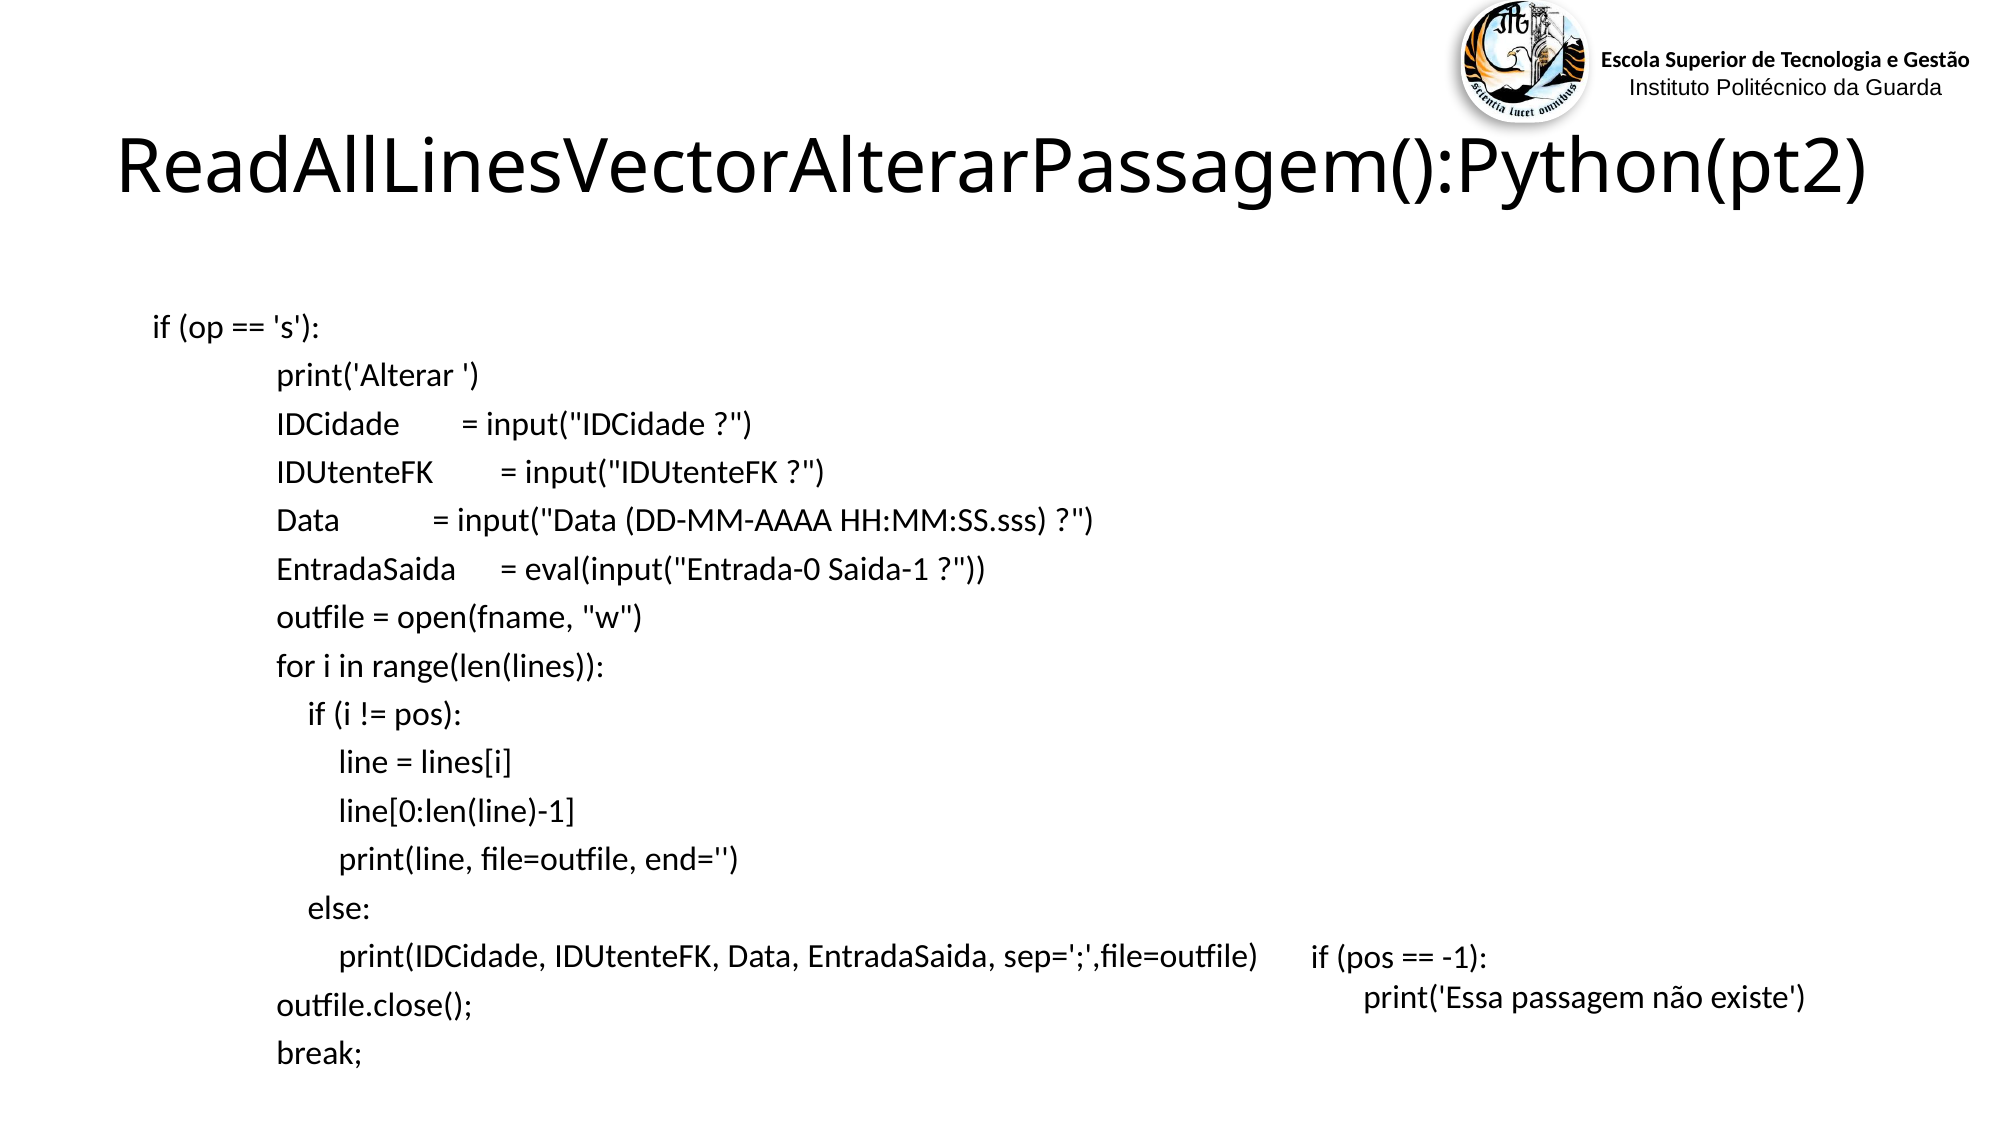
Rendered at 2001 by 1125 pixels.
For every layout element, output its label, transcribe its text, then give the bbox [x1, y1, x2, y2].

picture [1460, 0, 1589, 123]
text_box if (pos == -1): print('Essa passagem não existe') [1288, 928, 1919, 1023]
list if (op == 's'): print('Alterar ') IDCidade = input("IDCidade ?") IDUtenteFK = input("IDUtenteFK ?") Data = input("Data (DD-MM-AAAA HH:MM:SS.sss) ?") EntradaSaida = eval(input("Entrada-0 Saida-1 ?")) outfile = open(fname, "w") for i in range(len(lines)): if (i != pos): line = lines[i] line[0:len(line)-1] print(line, file=outfile, end='') else: print(IDCidade, IDUtenteFK, Data, EntradaSaida, sep=';',file=outfile) outfile.close(); break; [137, 301, 1919, 1085]
text_box Escola Superior de Tecnologia e Gestão Instituto Politécnico da Guarda [1589, 37, 2000, 108]
title ReadAllLinesVectorAlterarPassagem():Python(pt2) [81, 59, 1919, 278]
